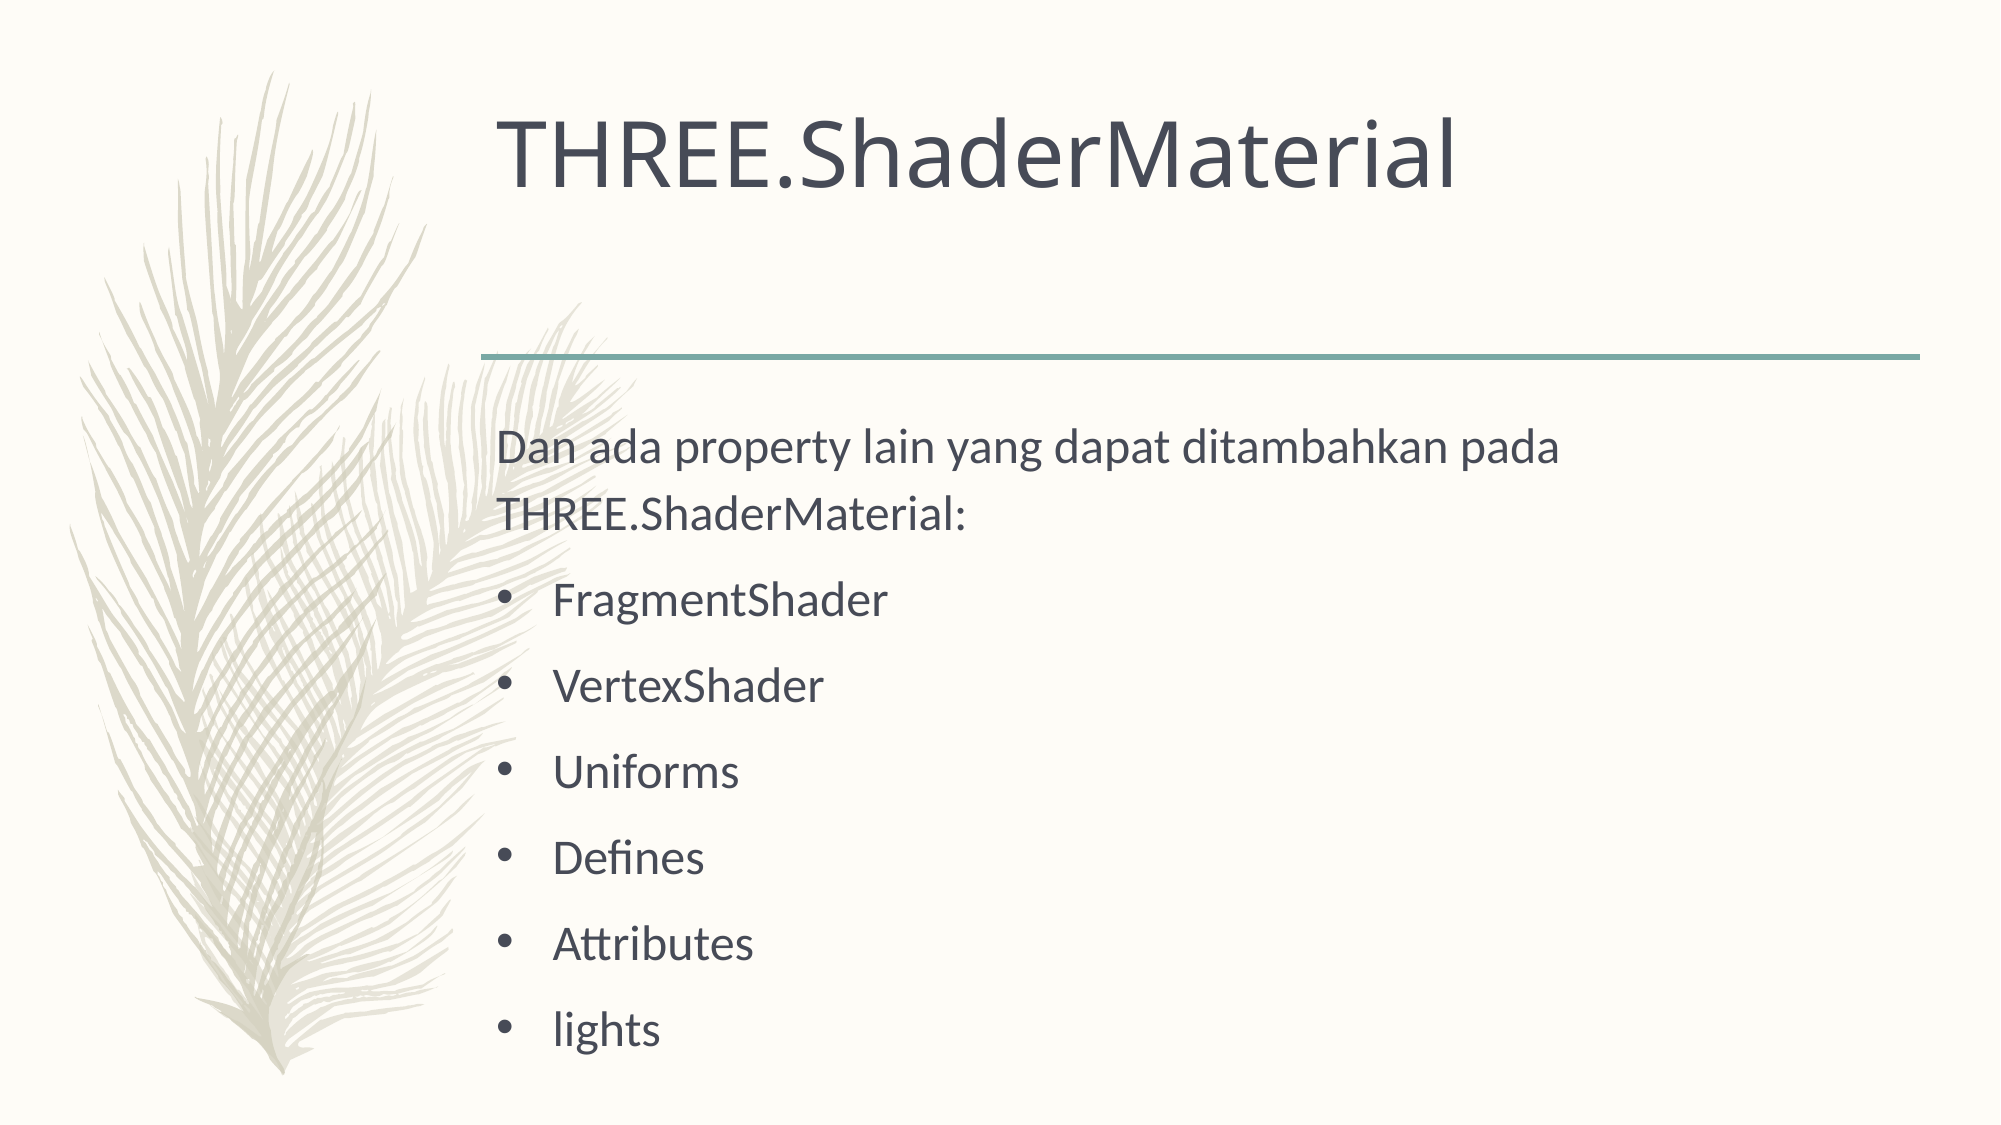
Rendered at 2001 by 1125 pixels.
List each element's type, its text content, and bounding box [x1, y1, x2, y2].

list Dan ada property lain yang dapat ditambahkan pada THREE.ShaderMaterial: FragmentShader VertexShader Uniforms Defines Attributes lights [481, 399, 1920, 1075]
title THREE.ShaderMaterial [481, 93, 1920, 350]
